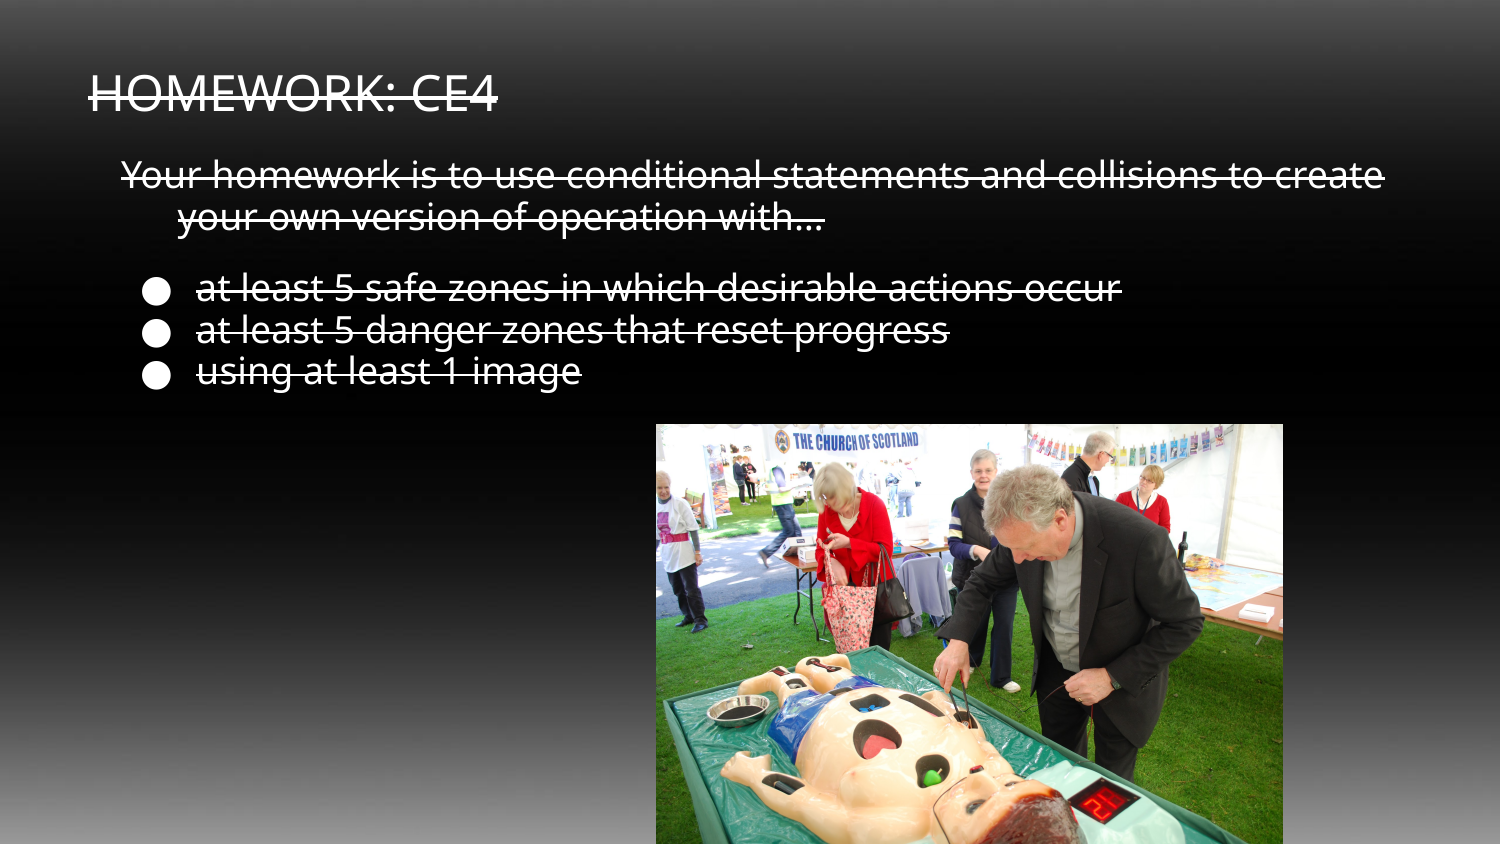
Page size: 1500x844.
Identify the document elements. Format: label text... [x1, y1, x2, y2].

list Your homework is to use conditional statements and collisions to create your own version of operation with… at least 5 safe zones in which desirable actions occur at least 5 danger zones that reset progress using at least 1 image [106, 140, 1456, 721]
title HOMEWORK: CE4 [73, 0, 1348, 190]
picture [0, 0, 1500, 844]
